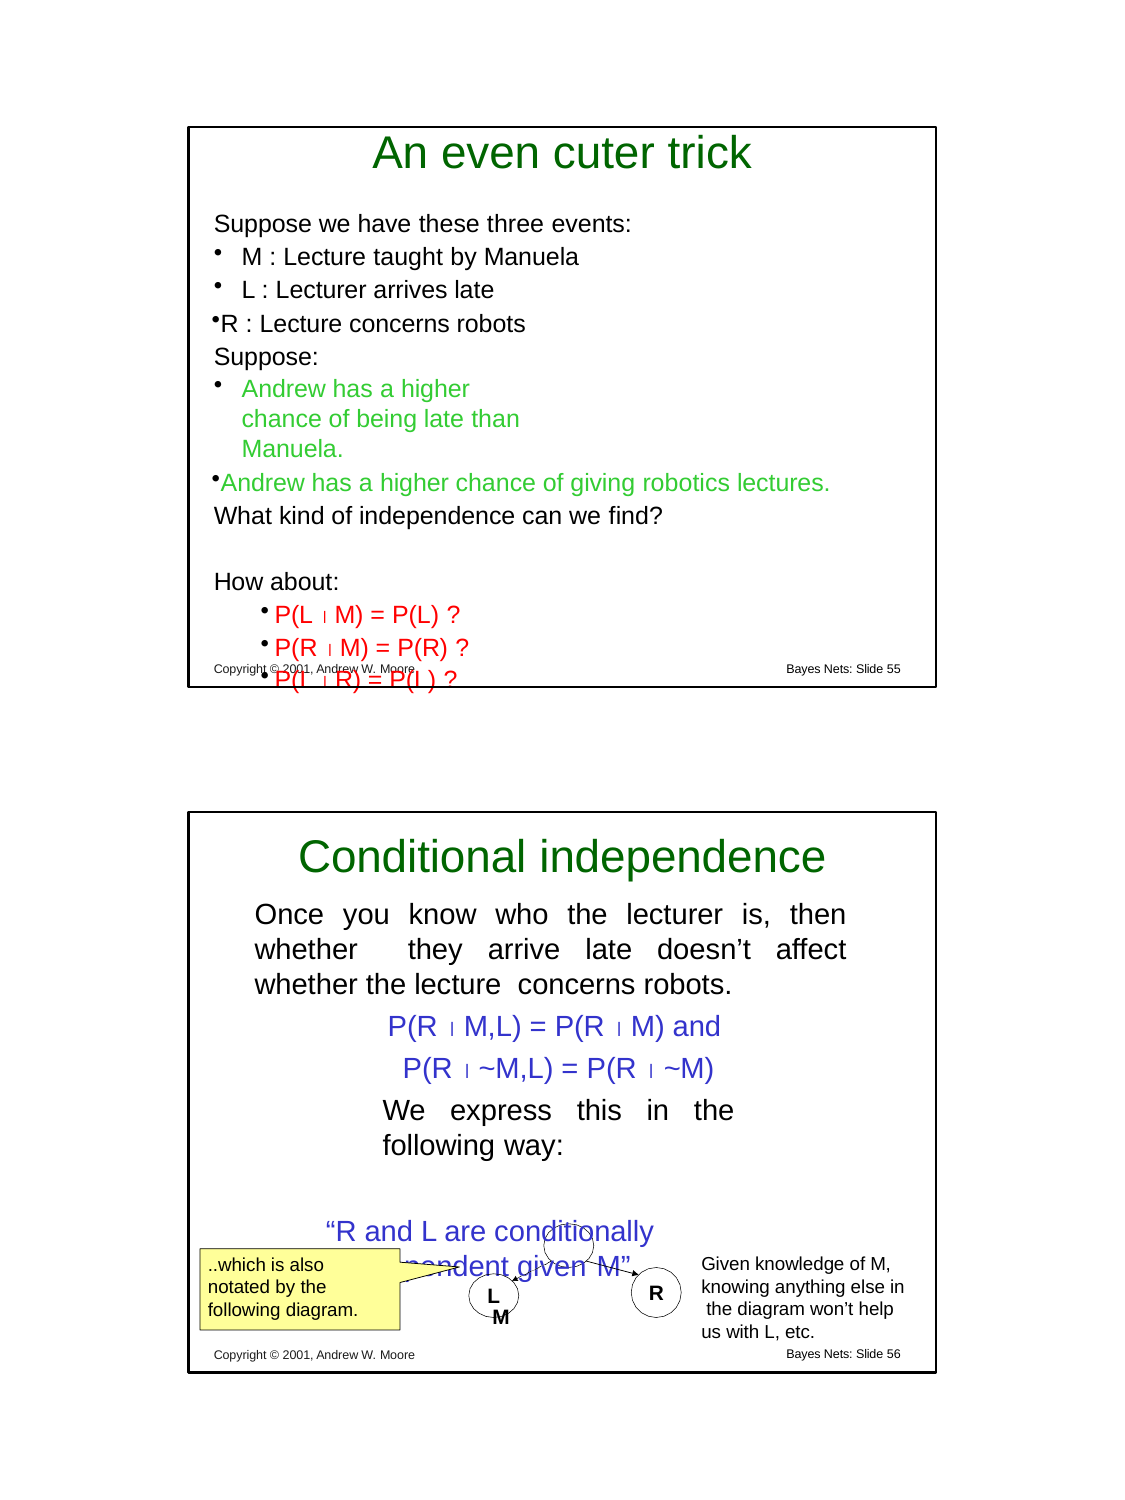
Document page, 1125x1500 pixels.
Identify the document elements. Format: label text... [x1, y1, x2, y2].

title An even cuter trick [370, 121, 755, 126]
text_box [188, 812, 937, 1373]
text_box Conditional independence Once you know who the lecturer is, then whether they arrive late doesn’t affect whether the lecture concerns robots. P(R  M,L) = P(R  M) and P(R  ~M,L) = P(R  ~M) We express this in the following way: “R and L are conditionally independent given M” M [213, 801, 870, 812]
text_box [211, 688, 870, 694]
text_box [188, 126, 937, 688]
footer Copyright © 2001, Andrew W. Moore [211, 1345, 420, 1500]
text_box Bayes Nets: Slide 56 [784, 1345, 905, 1362]
